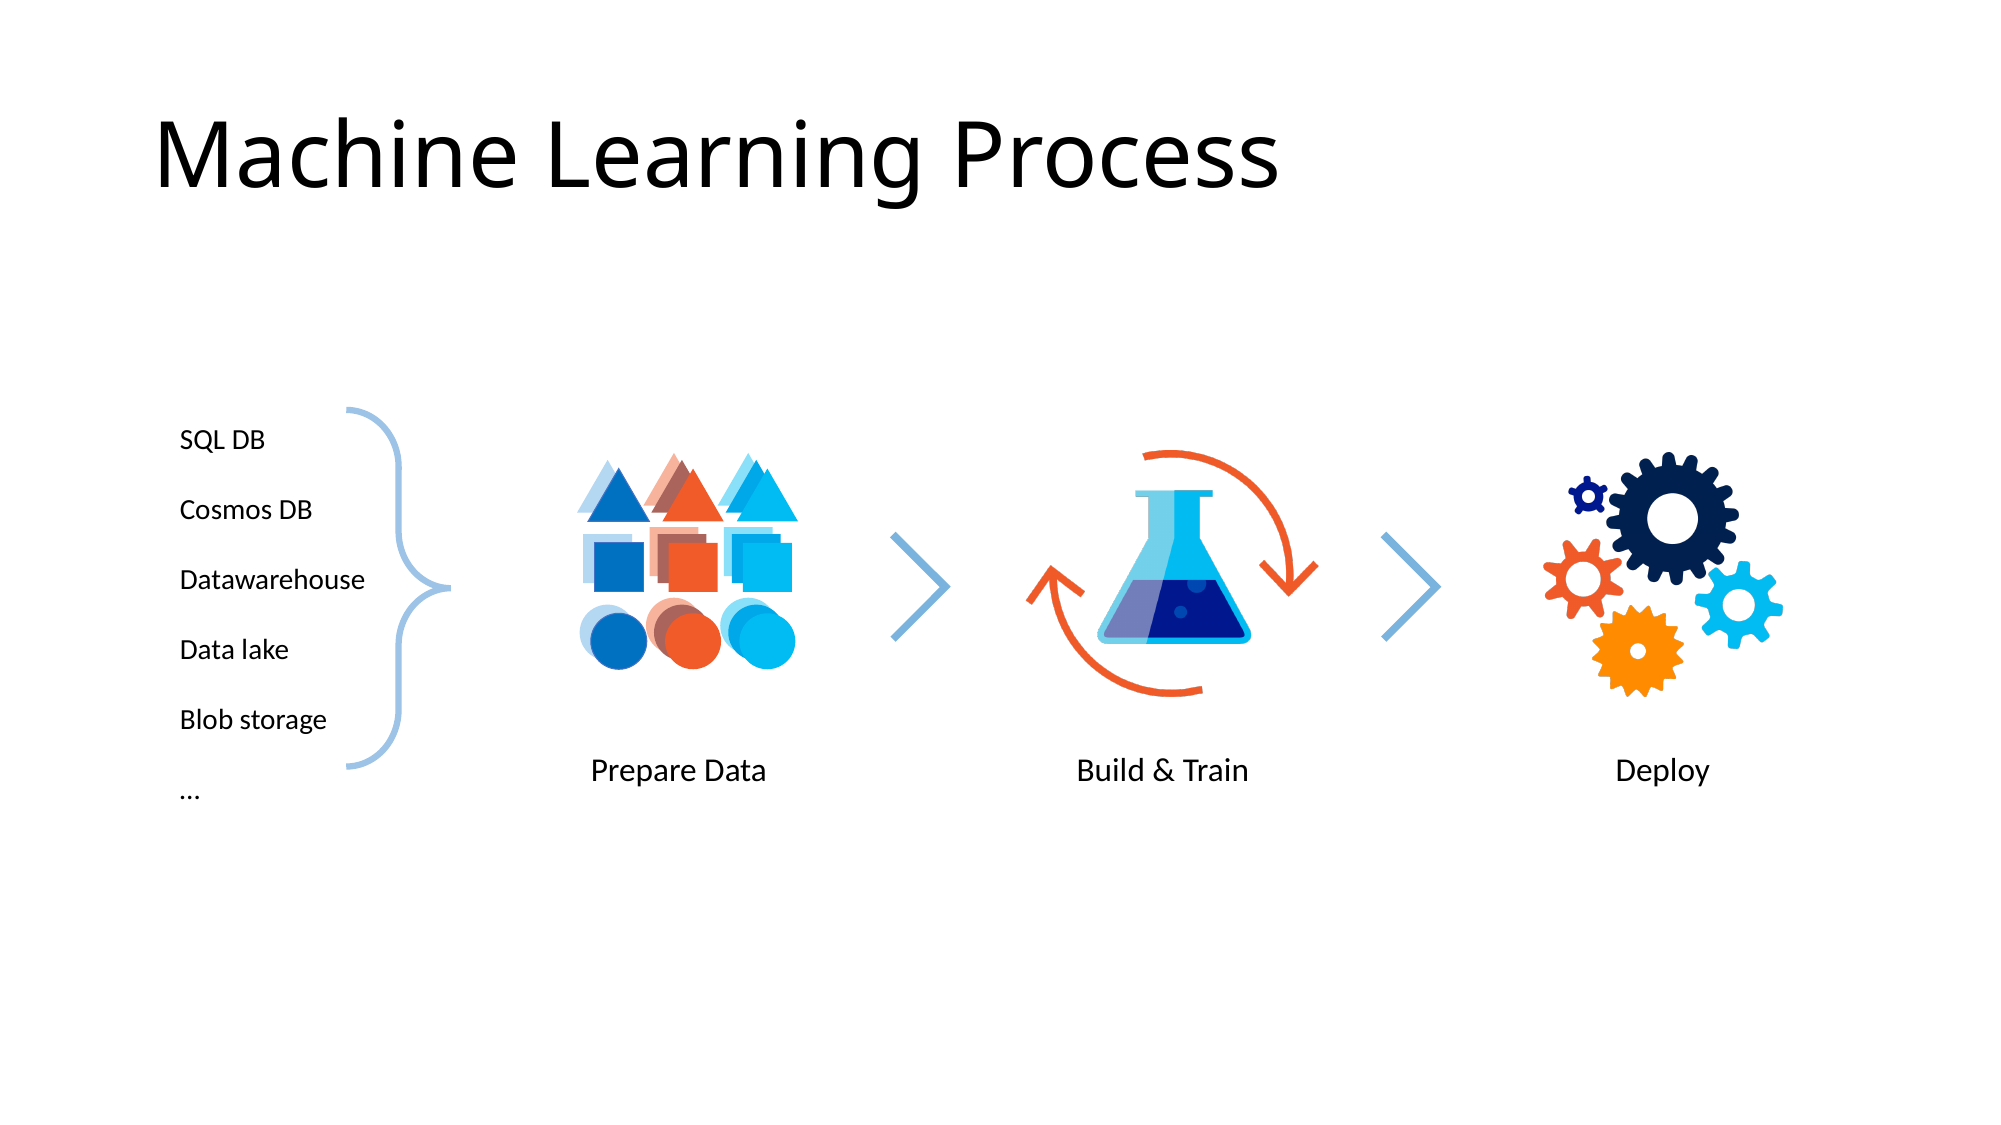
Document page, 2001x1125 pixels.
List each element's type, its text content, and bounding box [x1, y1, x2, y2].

text_box Prepare Data [575, 741, 783, 796]
text_box SQL DB Cosmos DB Datawarehouse Data lake Blob storage … [164, 377, 494, 813]
text_box [346, 409, 451, 768]
picture [1024, 450, 1319, 697]
text_box Build & Train [1061, 741, 1265, 796]
picture [1723, 590, 1754, 621]
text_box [569, 452, 798, 670]
title Machine Learning Process [137, 48, 1863, 267]
text_box [889, 530, 952, 643]
picture [1543, 452, 1783, 697]
text_box [1379, 530, 1443, 643]
text_box Deploy [1600, 741, 1726, 796]
